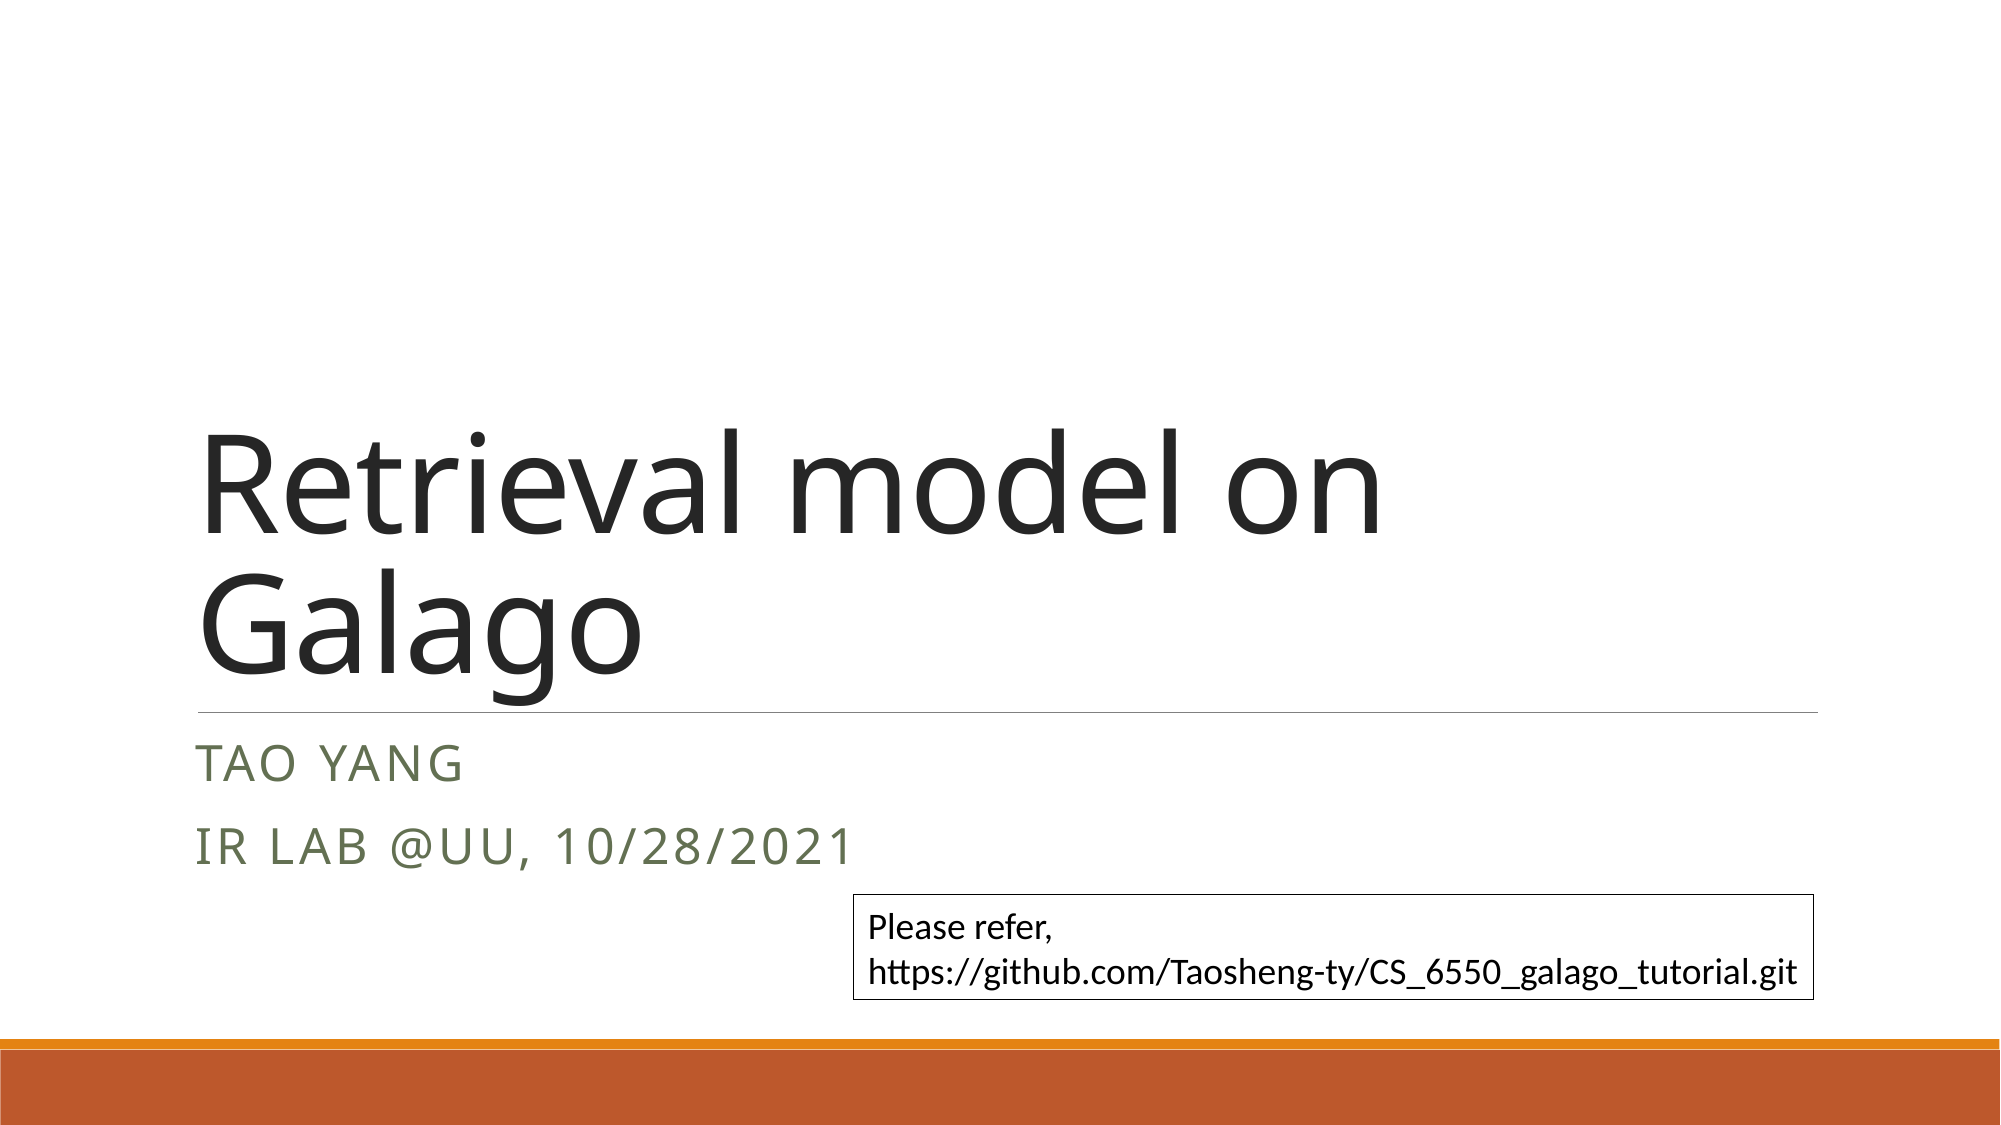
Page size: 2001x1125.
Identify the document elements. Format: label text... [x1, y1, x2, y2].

subtitle Tao Yang IR lab @UU, 10/28/2021 [180, 730, 1831, 919]
text_box Please refer, https://github.com/Taosheng-ty/CS_6550_galago_tutorial.git [853, 894, 1814, 1000]
title Retrieval model on Galago [180, 124, 1830, 710]
